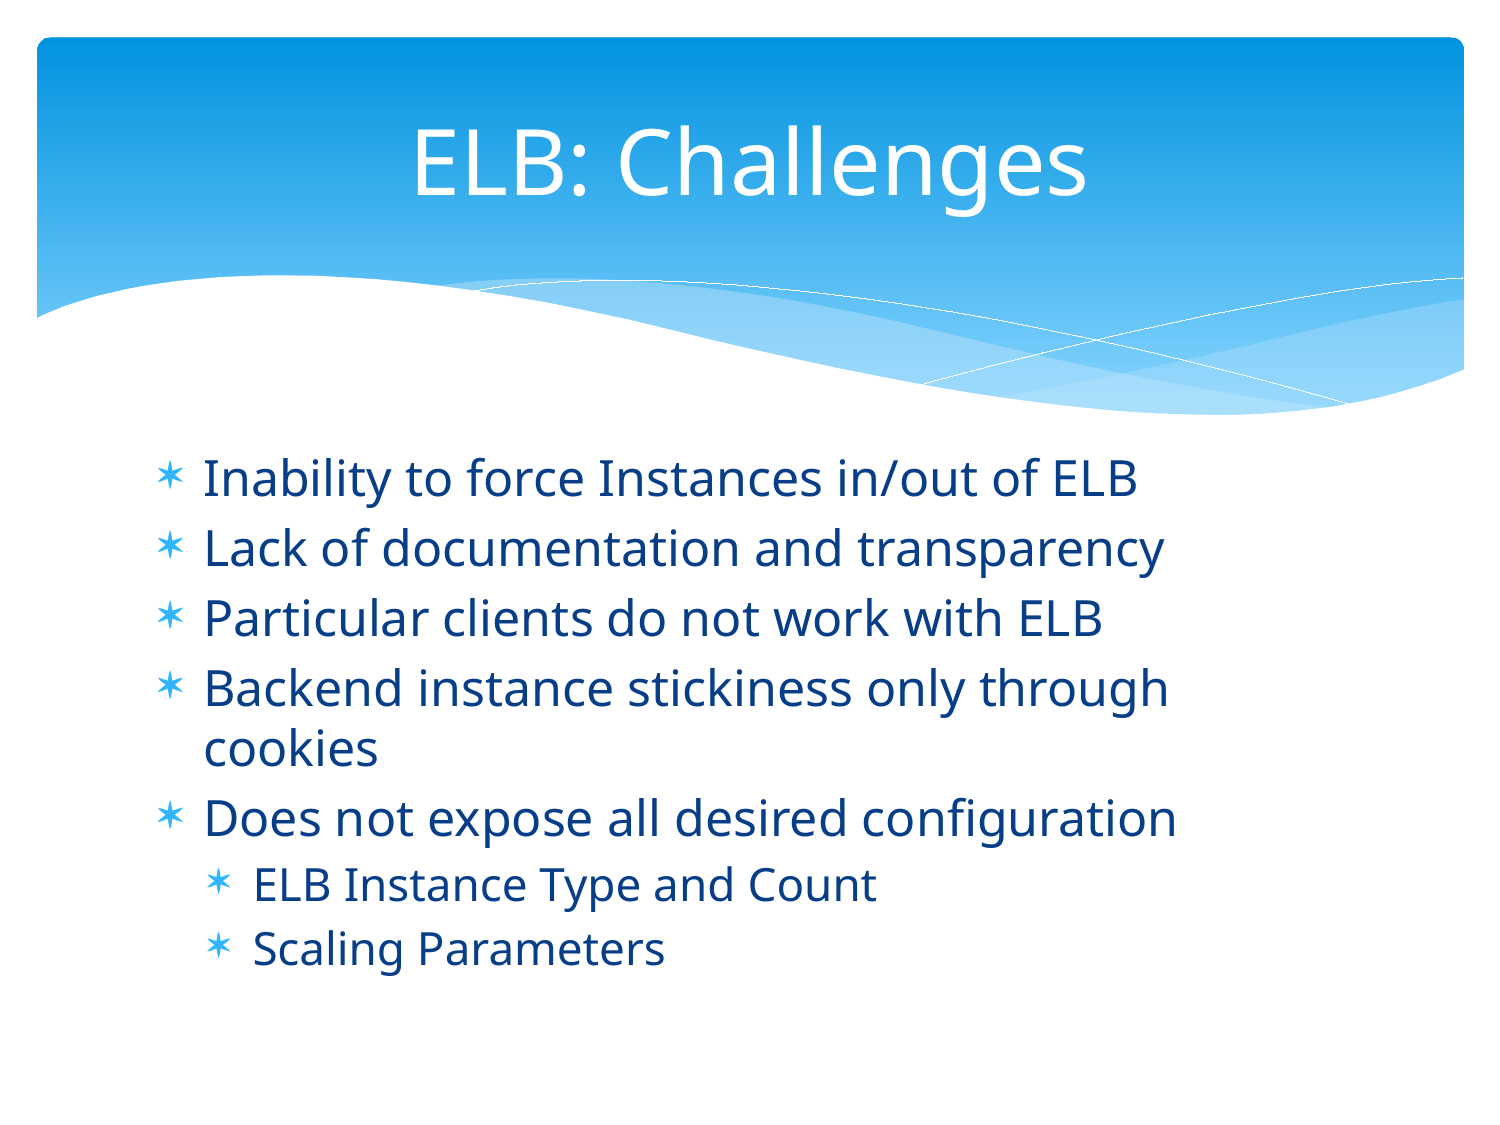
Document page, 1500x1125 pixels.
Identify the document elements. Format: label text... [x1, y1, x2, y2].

title ELB: Challenges [75, 55, 1425, 261]
list Inability to force Instances in/out of ELB Lack of documentation and transparency Particular clients do not work with ELB Backend instance stickiness only through cookies Does not expose all desired configuration ELB Instance Type and Count Scaling Parameters [143, 438, 1359, 1005]
